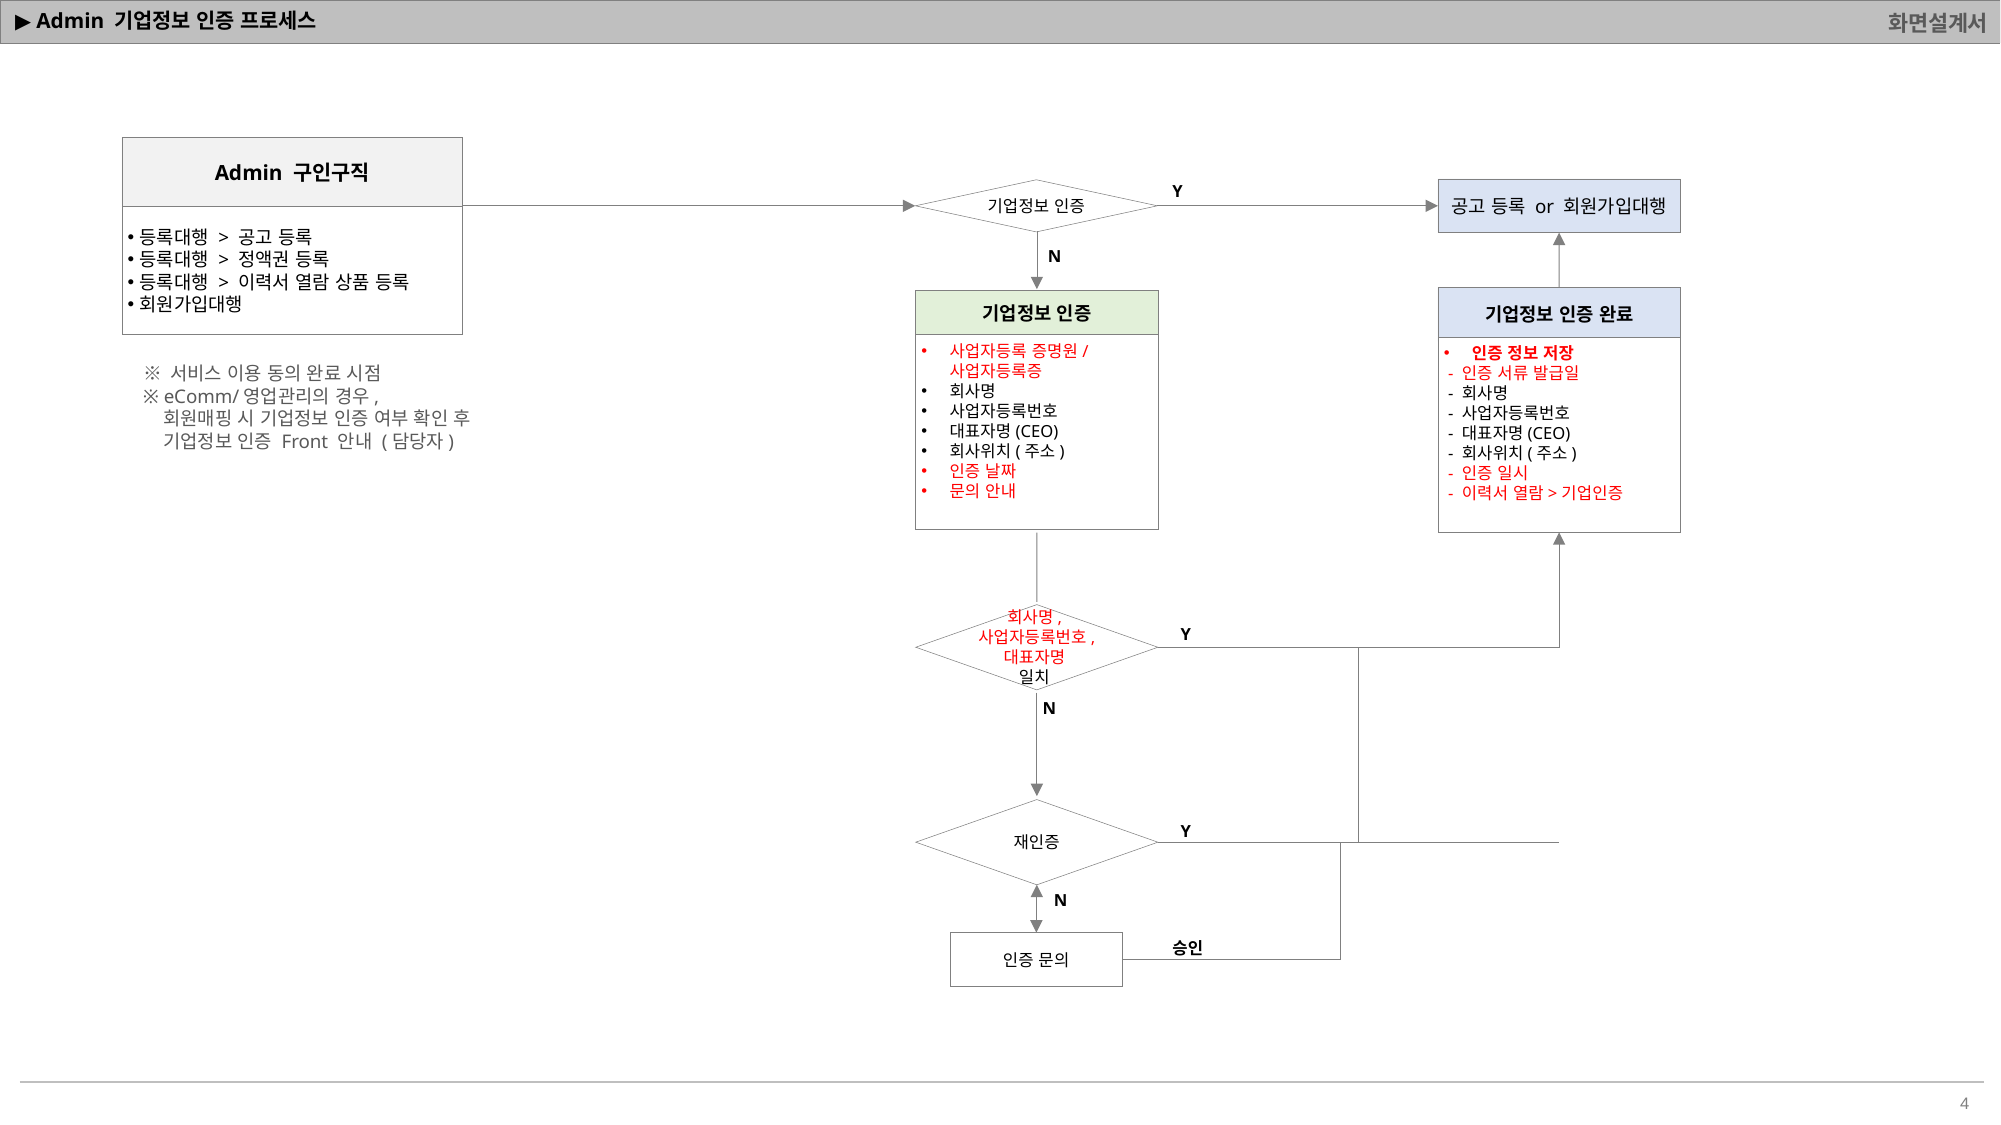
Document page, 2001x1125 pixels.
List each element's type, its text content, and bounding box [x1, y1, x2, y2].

text_box N [1037, 692, 1059, 725]
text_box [1437, 287, 1681, 533]
text_box 기업정보 인증 [915, 178, 1158, 233]
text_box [1157, 532, 1560, 647]
title ▶ Admin 기업정보 인증 프로세스 [0, 0, 1489, 43]
text_box N [1042, 239, 1059, 272]
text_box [1157, 647, 1560, 842]
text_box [915, 290, 1158, 530]
text_box 회사명, 사업자등록번호, 대표자명 일치 [912, 603, 1157, 691]
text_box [1122, 842, 1560, 960]
text_box N [1047, 883, 1077, 916]
text_box 승인 [1166, 960, 1225, 965]
text_box ※ 서비스 이용 동의 완료 시점 ※ eComm/영업관리의 경우, 회원매핑 시 기업정보 인증 여부 확인 후 기업정보 인증 Front 안내 (담당자) [128, 354, 491, 460]
text_box 재인증 [912, 798, 1157, 886]
text_box 공고 등록 or 회원가입대행 [1437, 178, 1681, 234]
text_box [121, 137, 463, 335]
text_box 인증 문의 [949, 932, 1124, 987]
text_box Y [1166, 174, 1184, 205]
